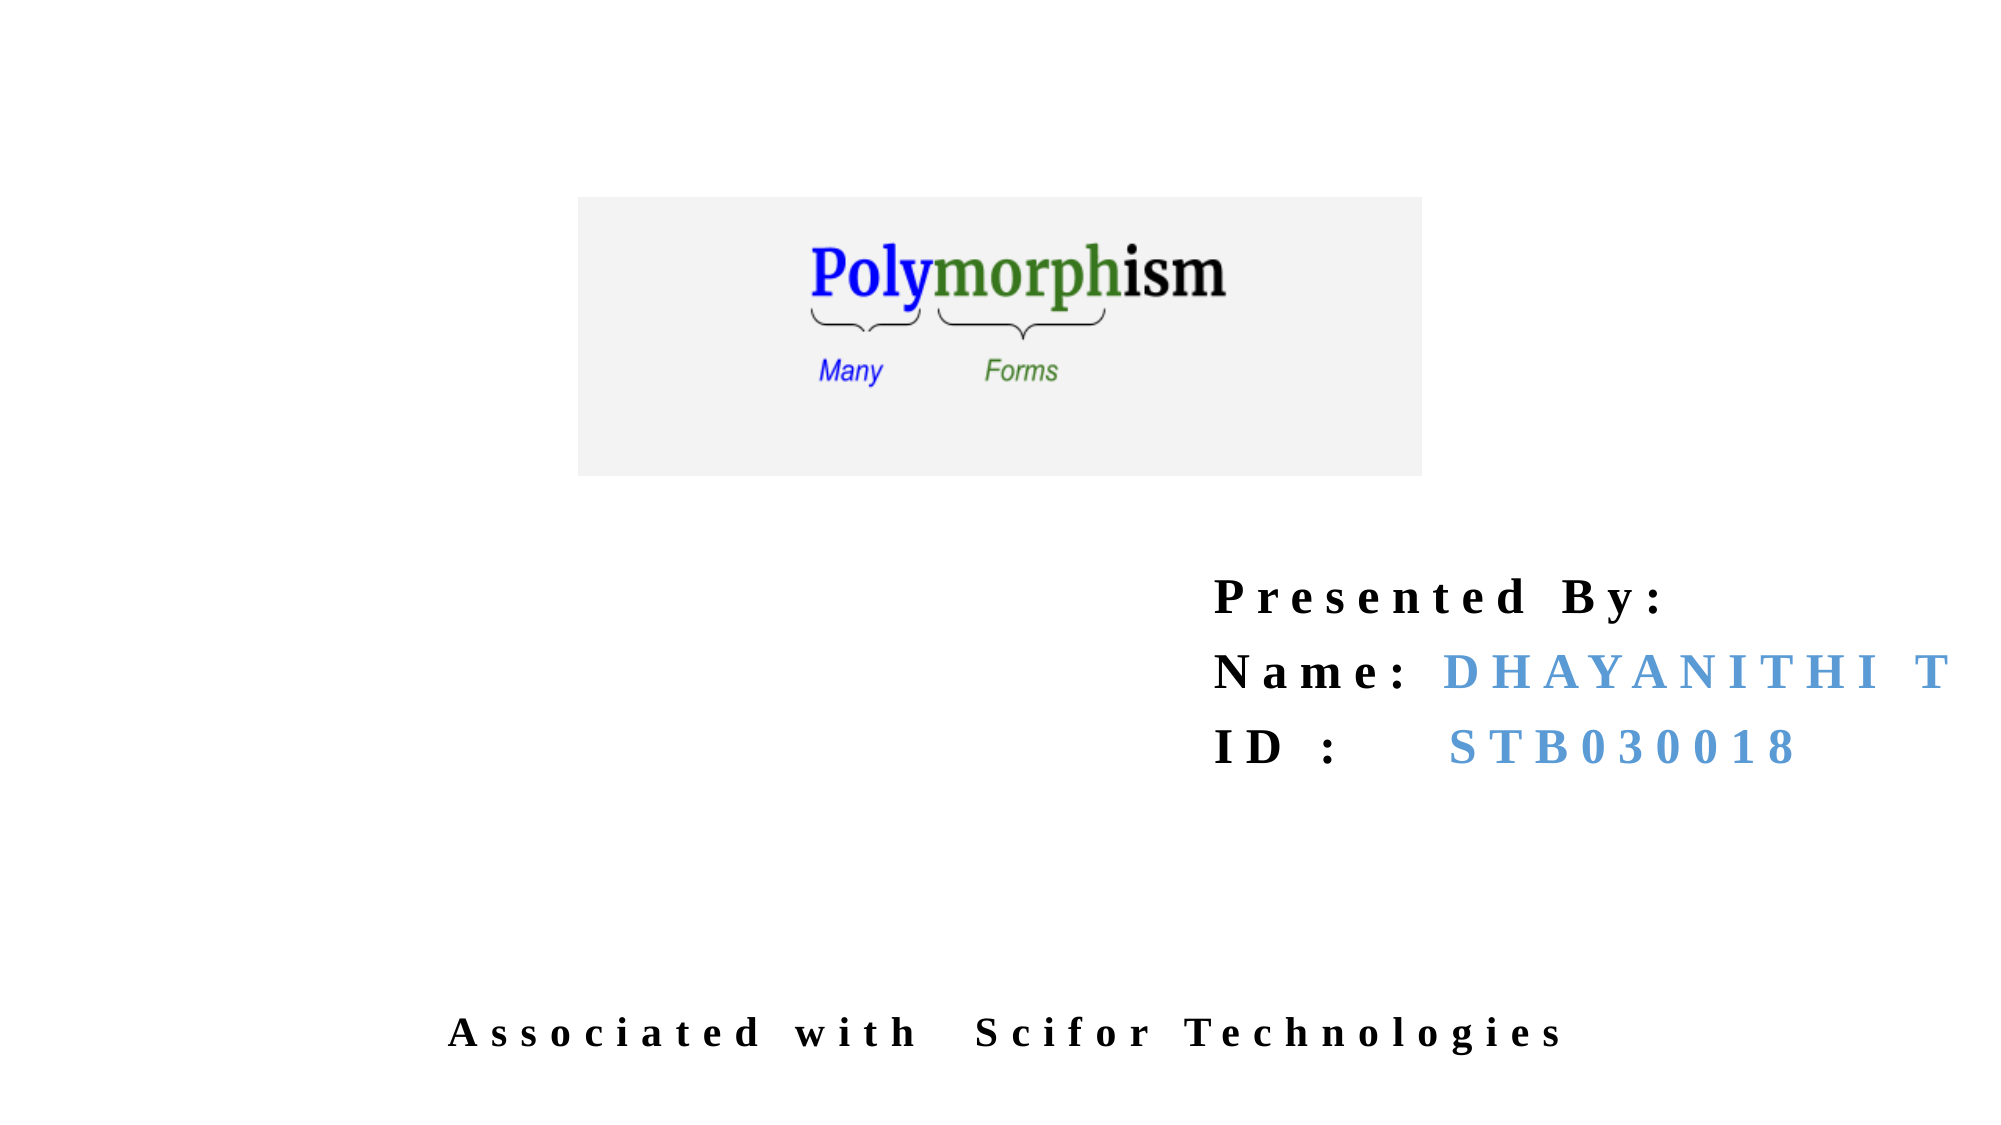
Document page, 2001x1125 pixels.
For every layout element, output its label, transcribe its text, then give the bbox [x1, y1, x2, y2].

picture [578, 197, 1422, 476]
subtitle Presented By: Name: DHAYANITHI T ID : STB030018 [1199, 563, 1975, 796]
text_box Associated with Scifor Technologies [112, 947, 1888, 1063]
